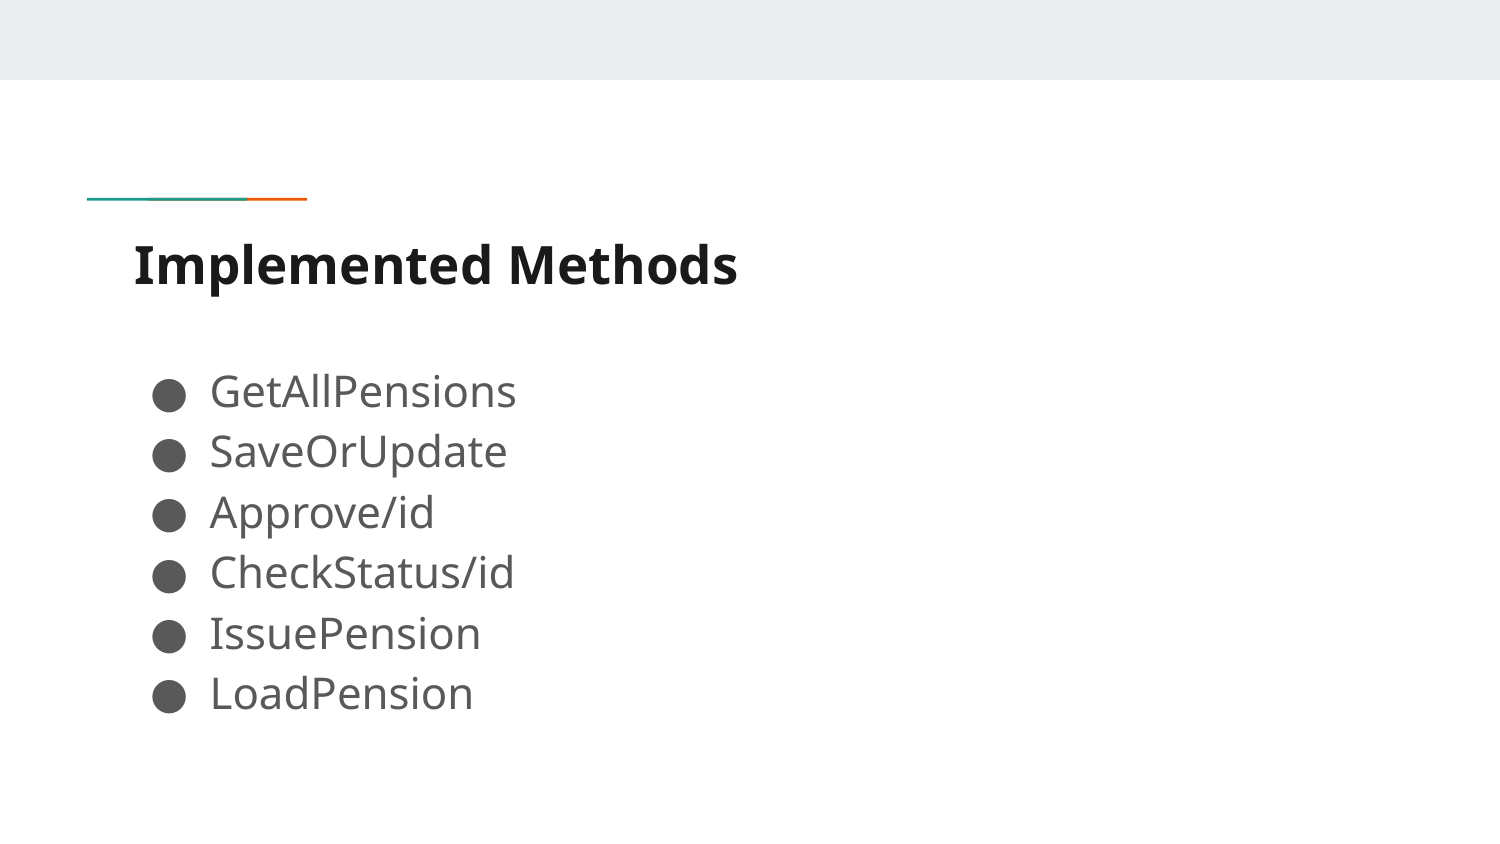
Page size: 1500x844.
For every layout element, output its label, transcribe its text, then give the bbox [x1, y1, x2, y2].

list GetAllPensions SaveOrUpdate Approve/id CheckStatus/id IssuePension LoadPension [119, 341, 1381, 784]
title Implemented Methods [119, 216, 1381, 305]
